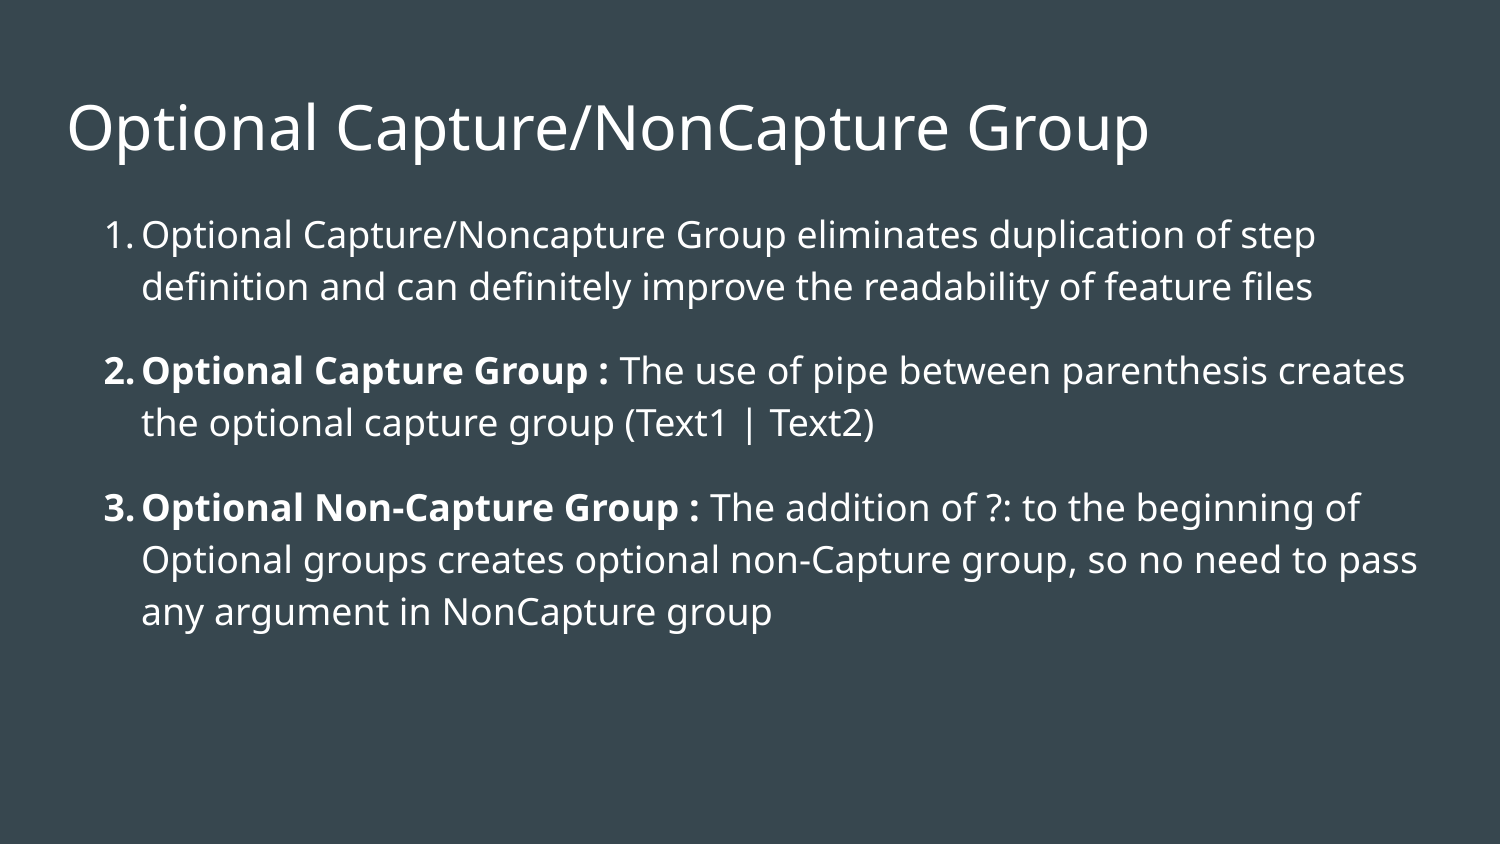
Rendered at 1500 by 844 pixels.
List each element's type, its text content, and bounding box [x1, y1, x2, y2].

list Optional Capture/Noncapture Group eliminates duplication of step definition and can definitely improve the readability of feature files Optional Capture Group : The use of pipe between parenthesis creates the optional capture group (Text1 | Text2) Optional Non-Capture Group : The addition of ?: to the beginning of Optional groups creates optional non-Capture group, so no need to pass any argument in NonCapture group [51, 189, 1449, 750]
title Optional Capture/NonCapture Group [51, 72, 1449, 167]
